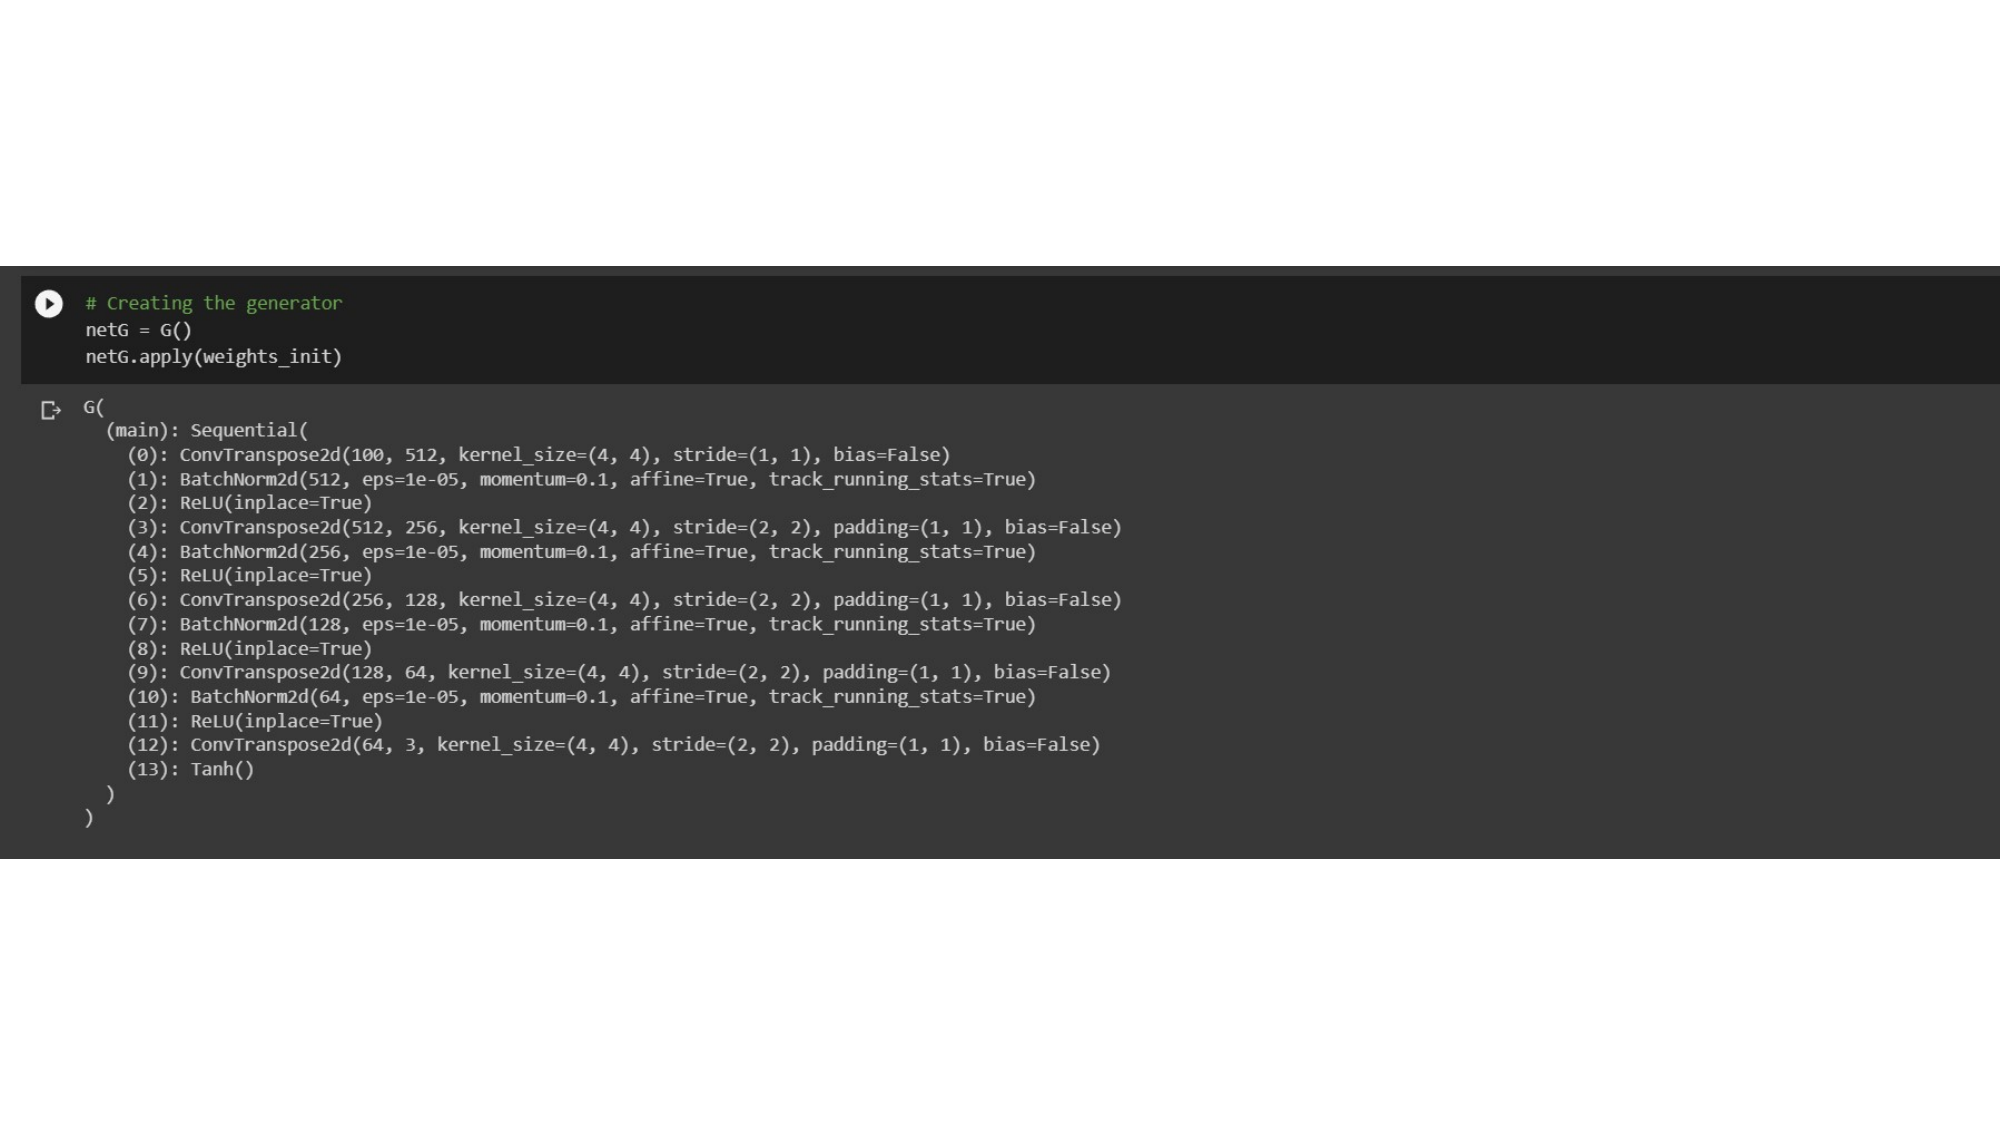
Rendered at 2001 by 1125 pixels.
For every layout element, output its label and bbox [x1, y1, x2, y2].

picture [0, 266, 2000, 859]
